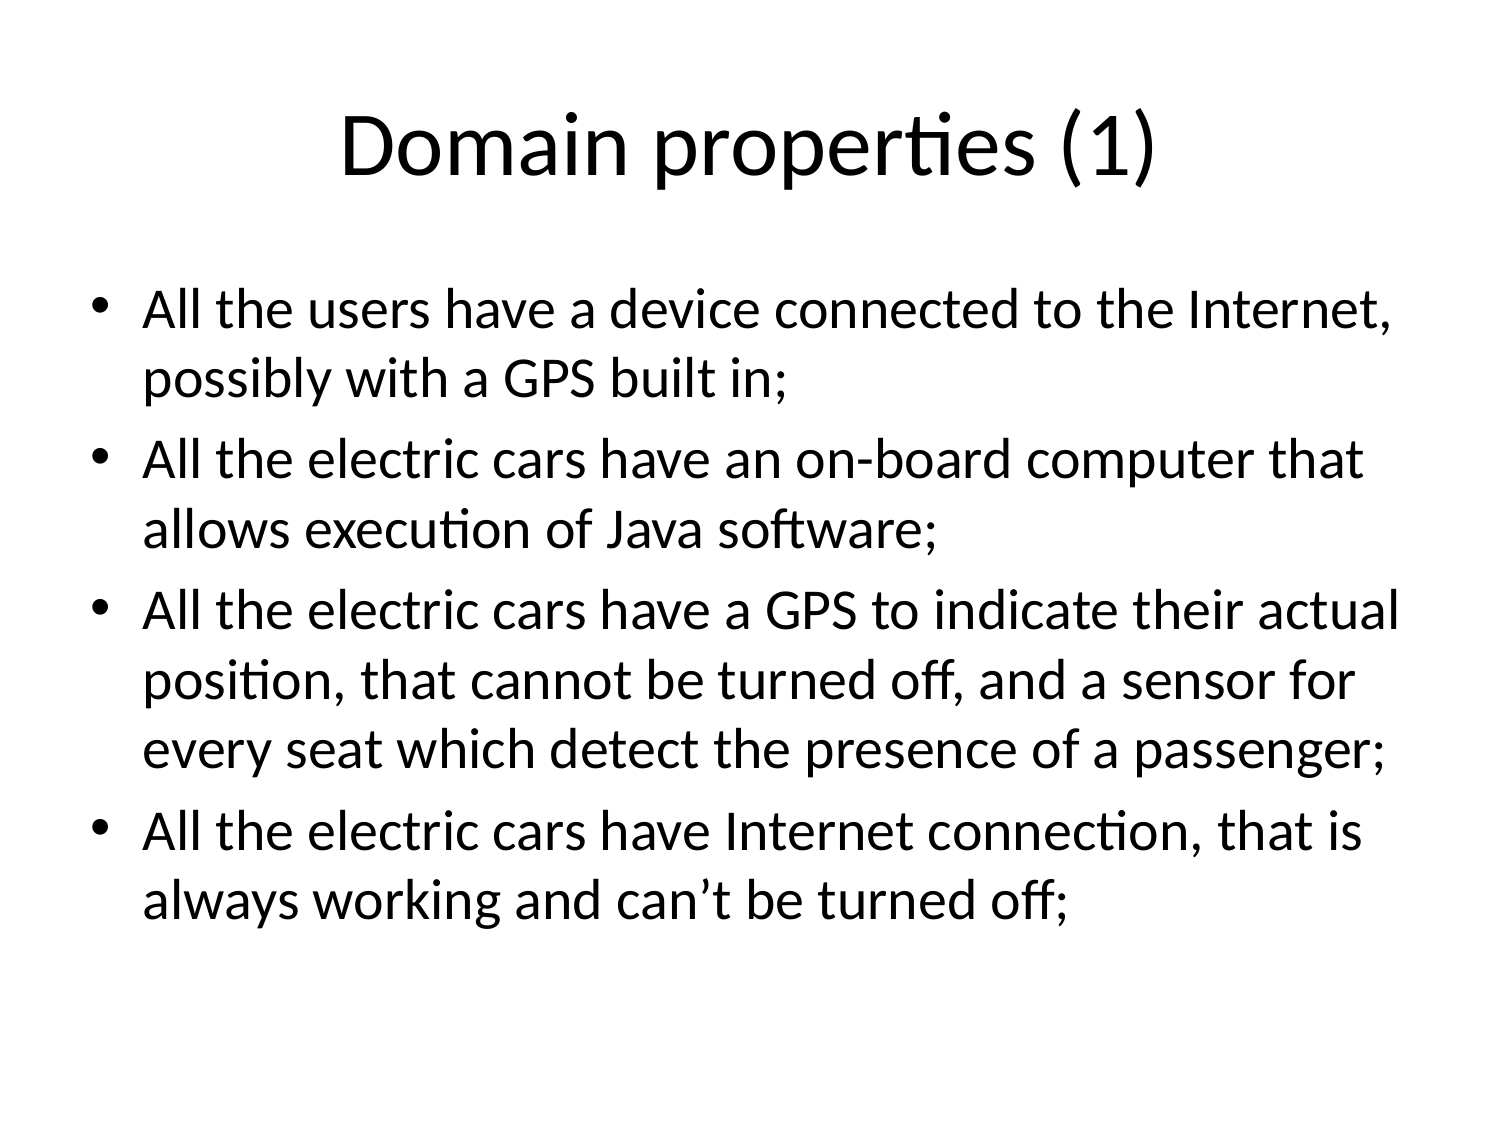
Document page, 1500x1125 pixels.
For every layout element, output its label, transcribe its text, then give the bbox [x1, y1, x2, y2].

list All the users have a device connected to the Internet, possibly with a GPS built in; All the electric cars have an on-board computer that allows execution of Java software; All the electric cars have a GPS to indicate their actual position, that cannot be turned off, and a sensor for every seat which detect the presence of a passenger; All the electric cars have Internet connection, that is always working and can’t be turned off; [75, 262, 1425, 1005]
title Domain properties (1) [75, 45, 1425, 233]
